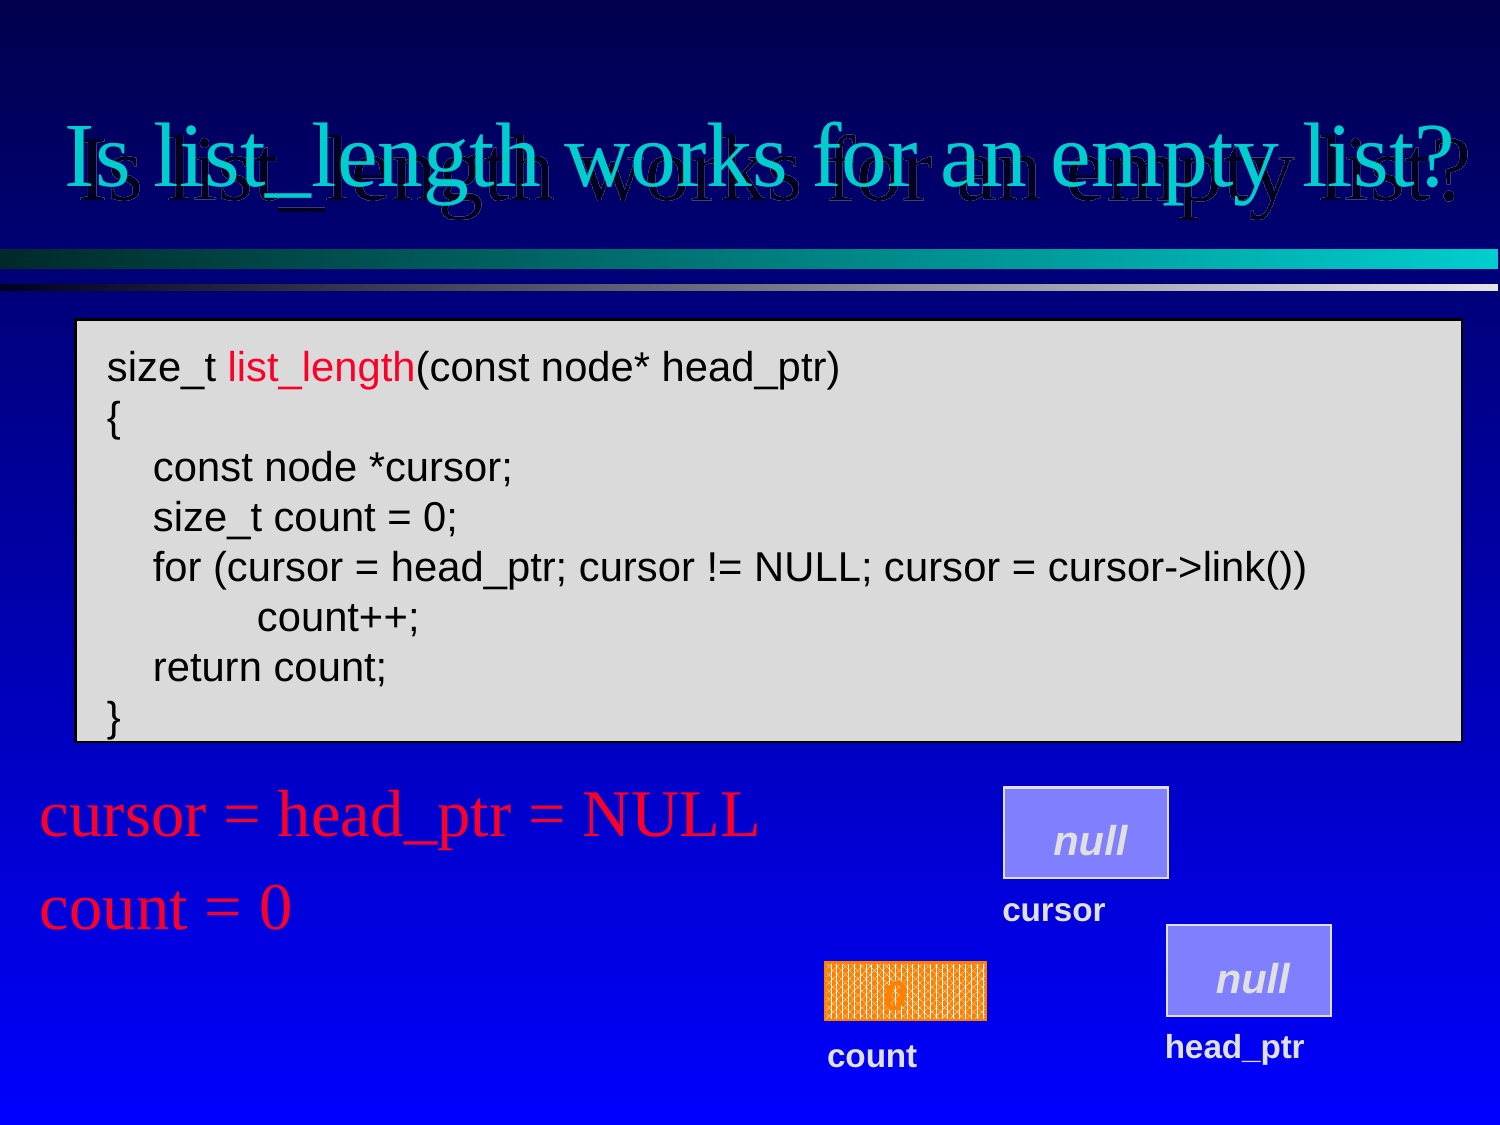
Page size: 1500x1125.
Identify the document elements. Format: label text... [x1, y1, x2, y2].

title Is list_length works for an empty list? [49, 55, 1500, 245]
text_box count [812, 1026, 933, 1082]
text_box [825, 962, 868, 1021]
text_box [938, 962, 986, 1021]
list cursor = head_ptr = NULL count = 0 [24, 761, 836, 988]
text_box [75, 319, 1476, 748]
text_box 0 [868, 960, 938, 1026]
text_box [987, 787, 1169, 936]
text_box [1149, 924, 1332, 1074]
